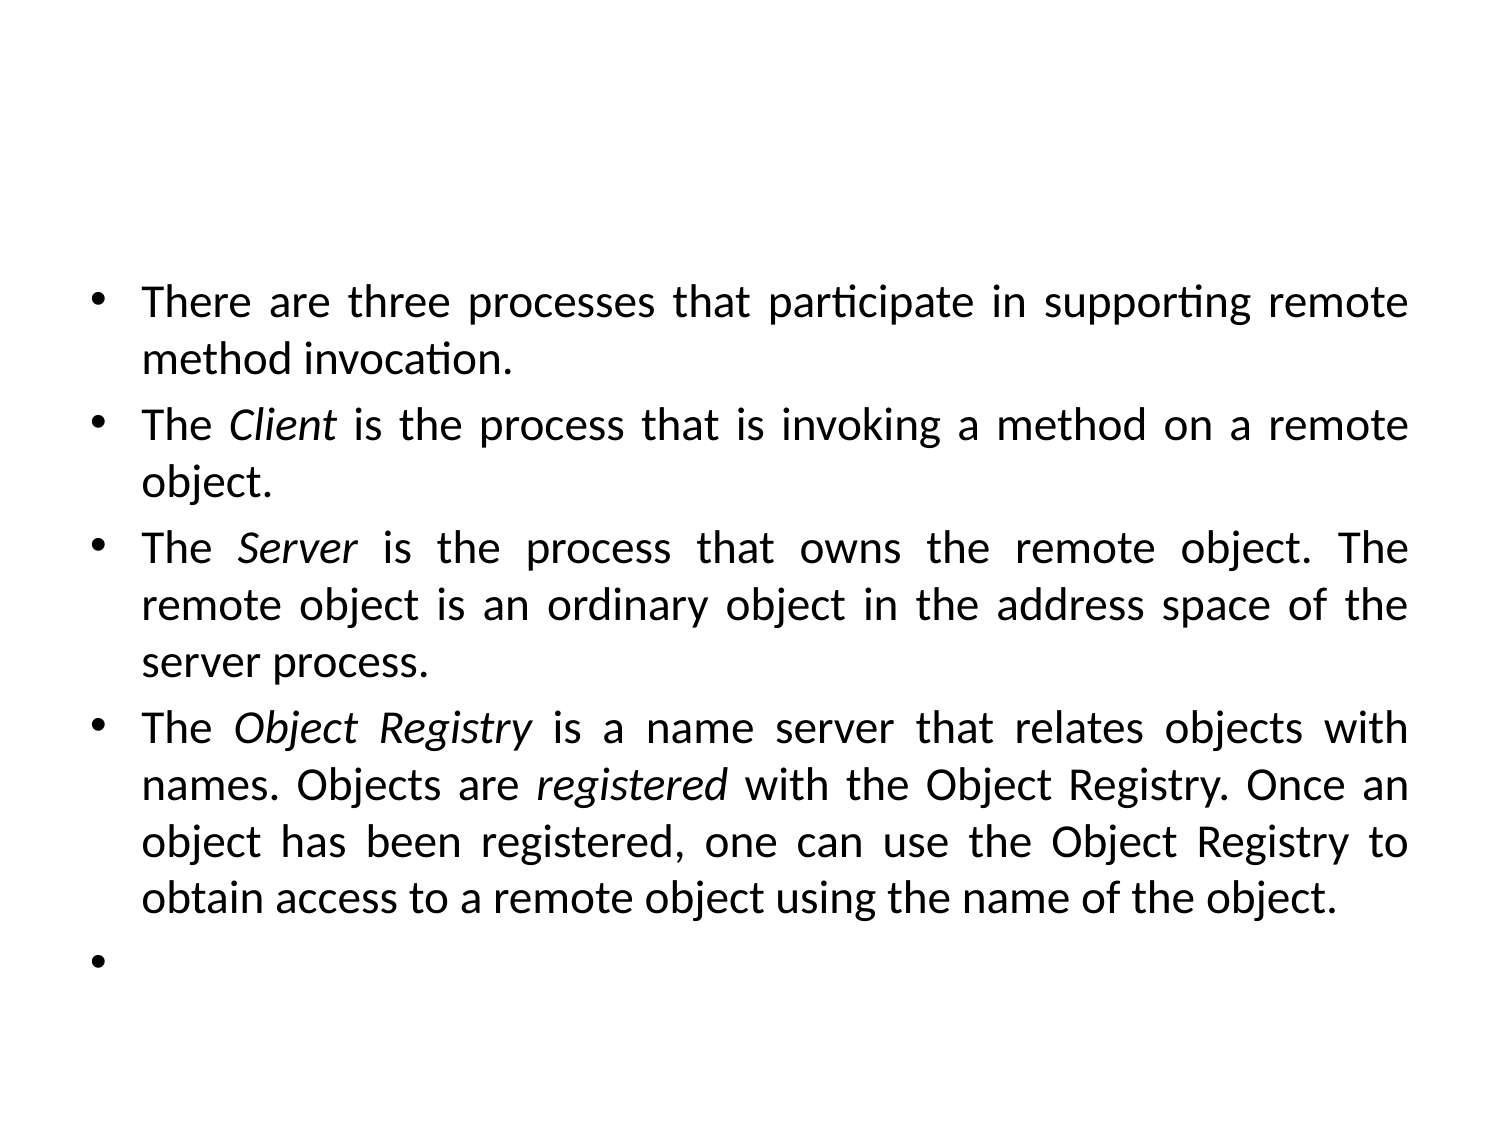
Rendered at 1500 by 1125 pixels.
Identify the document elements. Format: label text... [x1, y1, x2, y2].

list There are three processes that participate in supporting remote method invocation. The Client is the process that is invoking a method on a remote object. The Server is the process that owns the remote object. The remote object is an ordinary object in the address space of the server process. The Object Registry is a name server that relates objects with names. Objects are registered with the Object Registry. Once an object has been registered, one can use the Object Registry to obtain access to a remote object using the name of the object. [75, 262, 1425, 1005]
